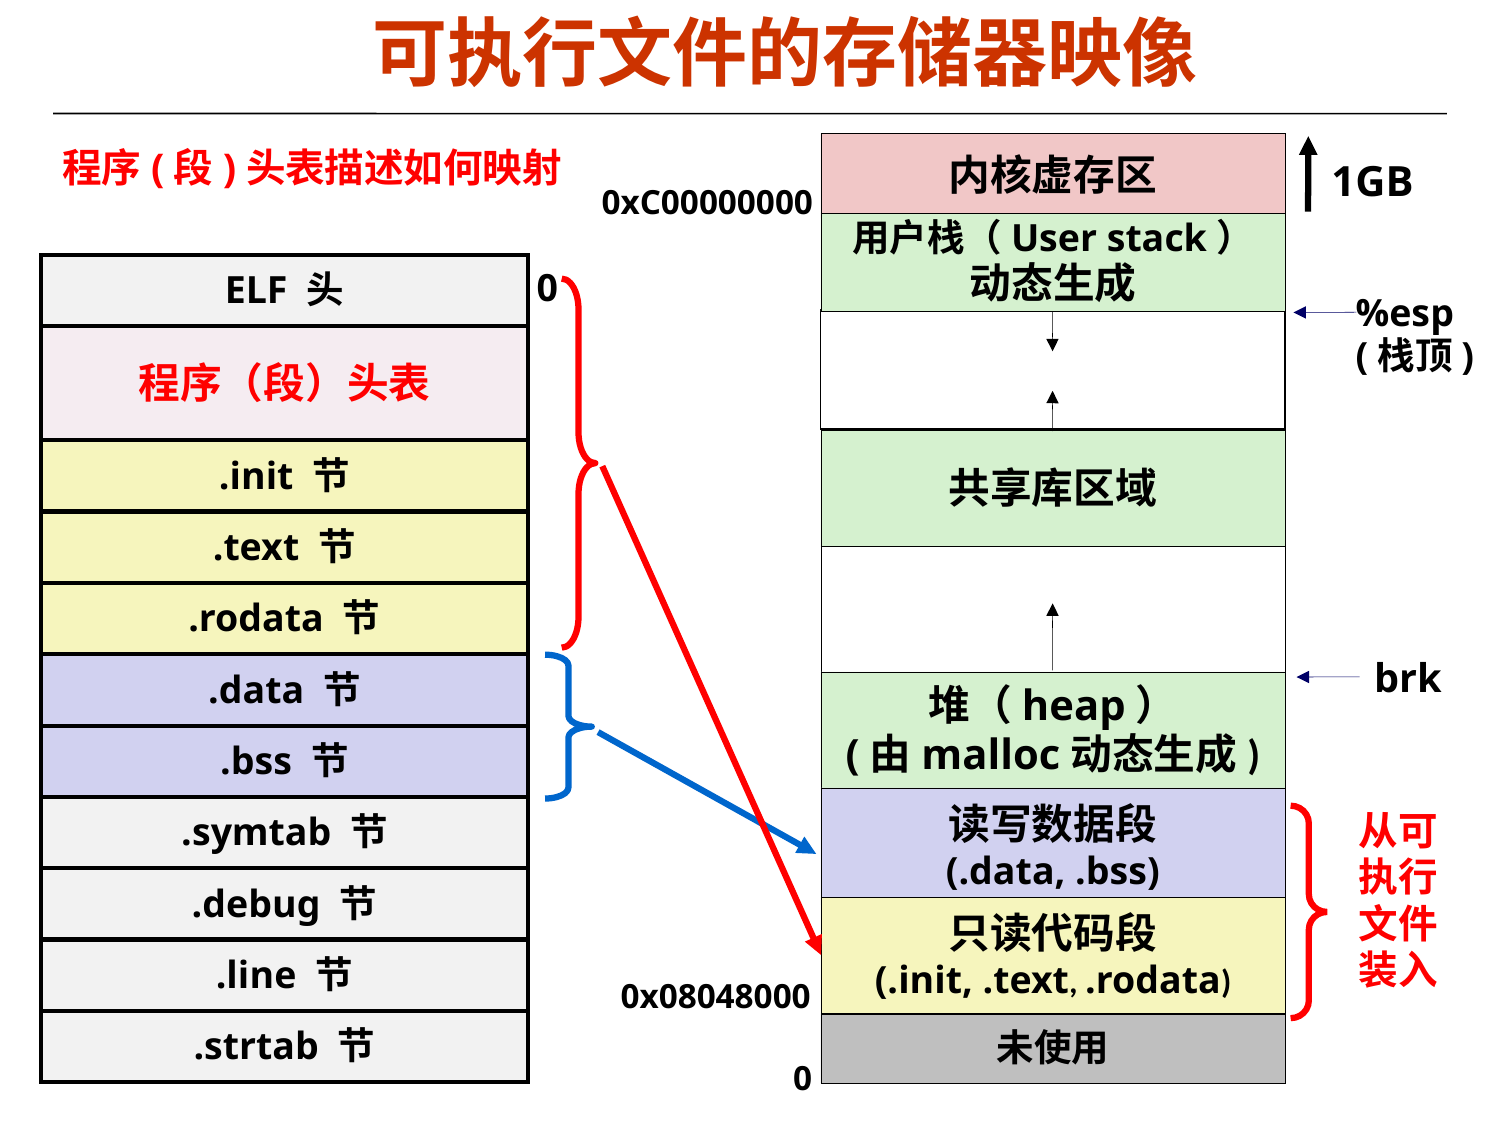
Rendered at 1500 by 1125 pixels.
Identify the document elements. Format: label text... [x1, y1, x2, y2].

text_box [1046, 603, 1059, 671]
text_box ELF 头 [40, 254, 529, 326]
text_box [827, 546, 1286, 671]
text_box 0 [529, 258, 575, 318]
text_box [1046, 390, 1059, 432]
text_box [1296, 670, 1360, 684]
text_box .text 节 [40, 512, 529, 582]
text_box %esp (栈顶) [1355, 284, 1476, 387]
text_box .init 节 [40, 440, 529, 512]
text_box [1302, 136, 1315, 212]
text_box .symtab 节 [40, 796, 529, 868]
text_box 未使用 [820, 1014, 1286, 1084]
text_box .strtab 节 [40, 1010, 529, 1083]
text_box 程序（段）头表 [40, 326, 529, 440]
title 可执行文件的存储器映像 [69, 0, 1500, 102]
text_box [544, 654, 556, 855]
text_box .rodata 节 [40, 582, 529, 655]
text_box 0x08048000 [605, 970, 820, 1024]
text_box 1GB [1316, 147, 1455, 213]
text_box 堆（heap） (由malloc动态生成) [827, 671, 1286, 787]
text_box 读写数据段 (.data, .bss) [827, 787, 1286, 897]
text_box [1046, 311, 1059, 352]
text_box 0xC00000000 [586, 176, 820, 230]
text_box 共享库区域 [827, 430, 1286, 546]
text_box 0 [778, 1051, 828, 1107]
text_box .bss 节 [40, 725, 529, 796]
text_box 只读代码段 (.init, .text, .rodata) [820, 897, 1285, 1014]
text_box 用户栈（User stack） 动态生成 [820, 213, 1286, 312]
text_box brk [1359, 649, 1457, 710]
text_box 程序(段)头表描述如何映射 [47, 135, 584, 198]
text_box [561, 278, 822, 956]
text_box [1293, 306, 1357, 319]
text_box .data 节 [40, 655, 529, 725]
text_box .line 节 [40, 939, 529, 1010]
text_box [827, 312, 1286, 429]
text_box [1290, 800, 1467, 1019]
text_box .debug 节 [40, 868, 529, 939]
text_box 内核虚存区 [820, 133, 1286, 213]
